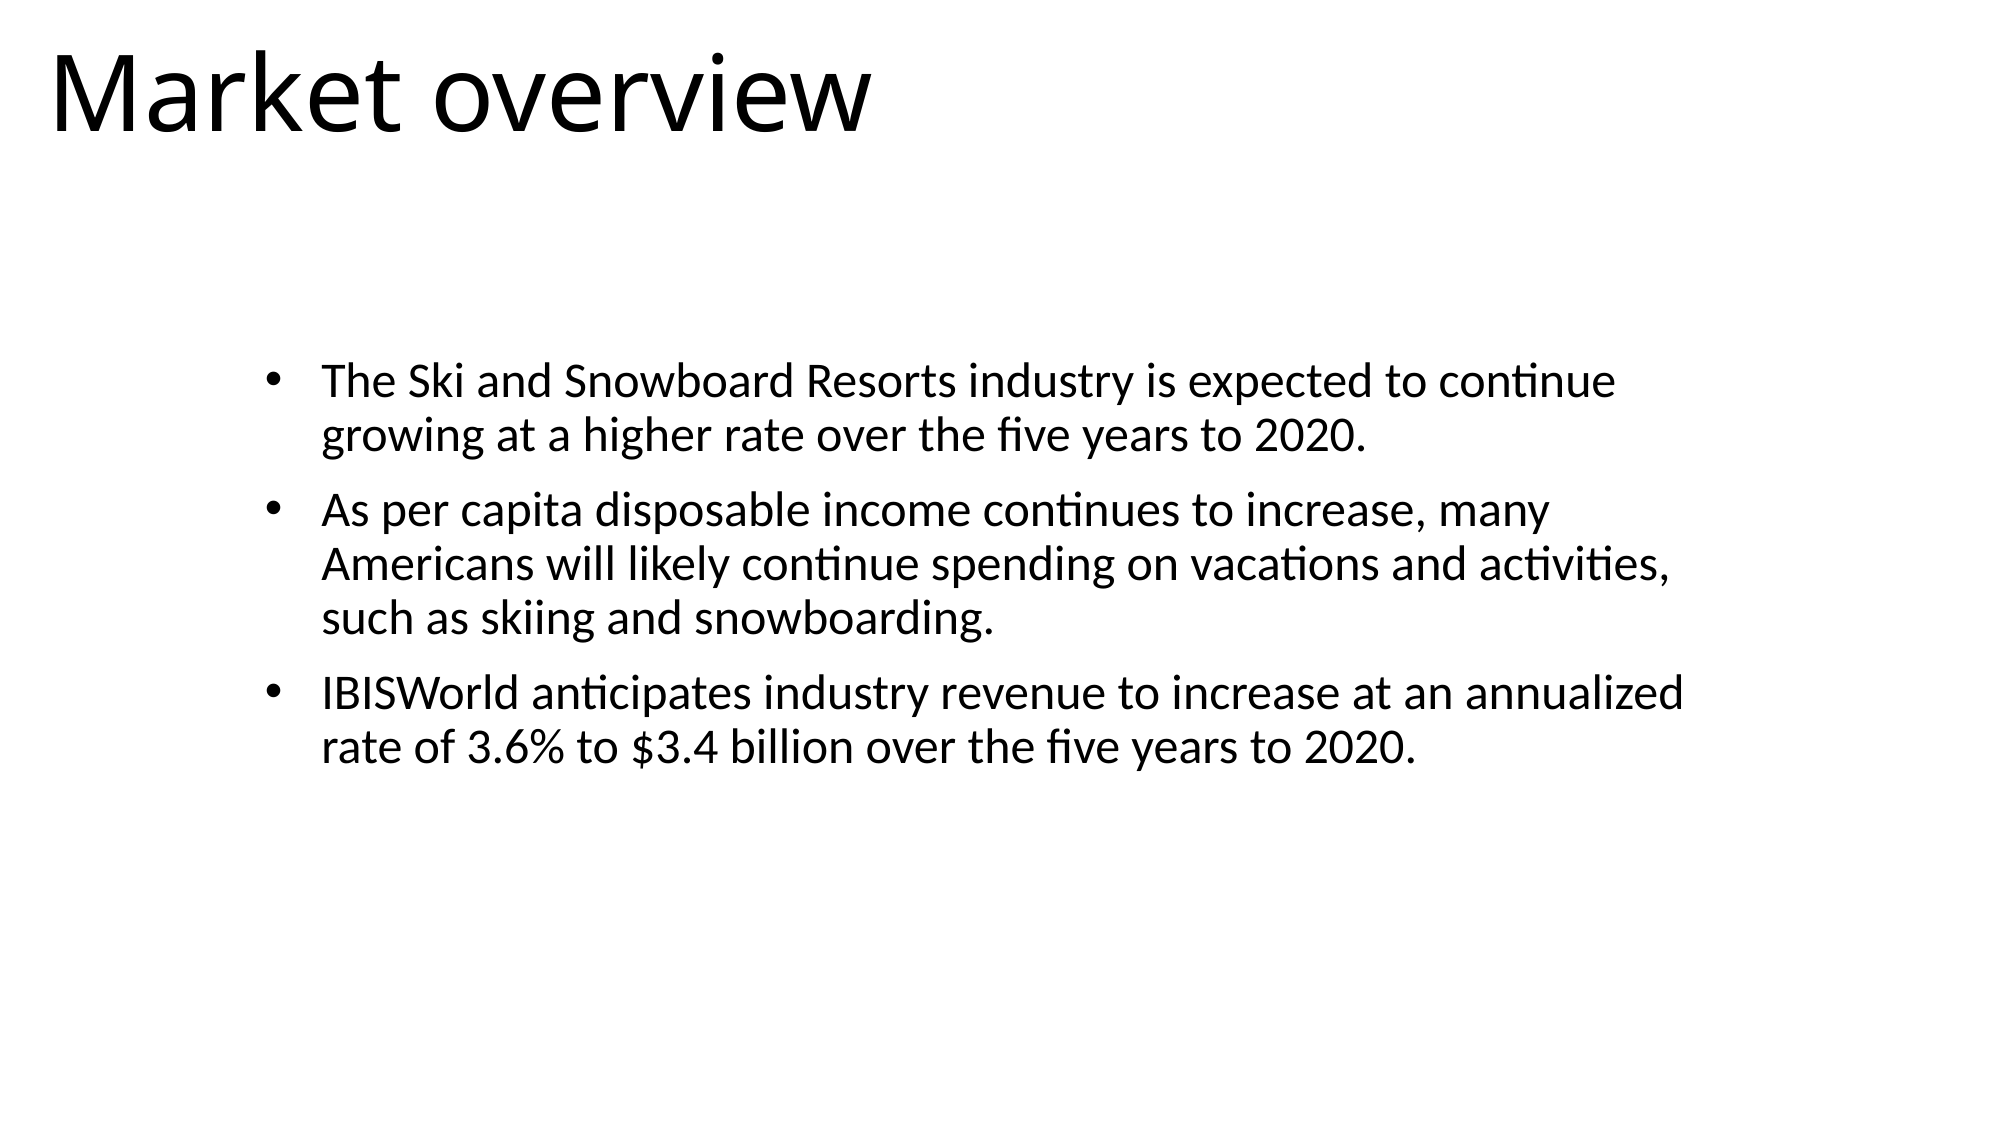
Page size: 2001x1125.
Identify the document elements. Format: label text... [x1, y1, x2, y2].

subtitle The Ski and Snowboard Resorts industry is expected to continue growing at a higher rate over the five years to 2020. As per capita disposable income continues to increase, many Americans will likely continue spending on vacations and activities, such as skiing and snowboarding. IBISWorld anticipates industry revenue to increase at an annualized rate of 3.6% to $3.4 billion over the five years to 2020. [249, 346, 1750, 816]
title Market overview [32, 32, 1533, 163]
